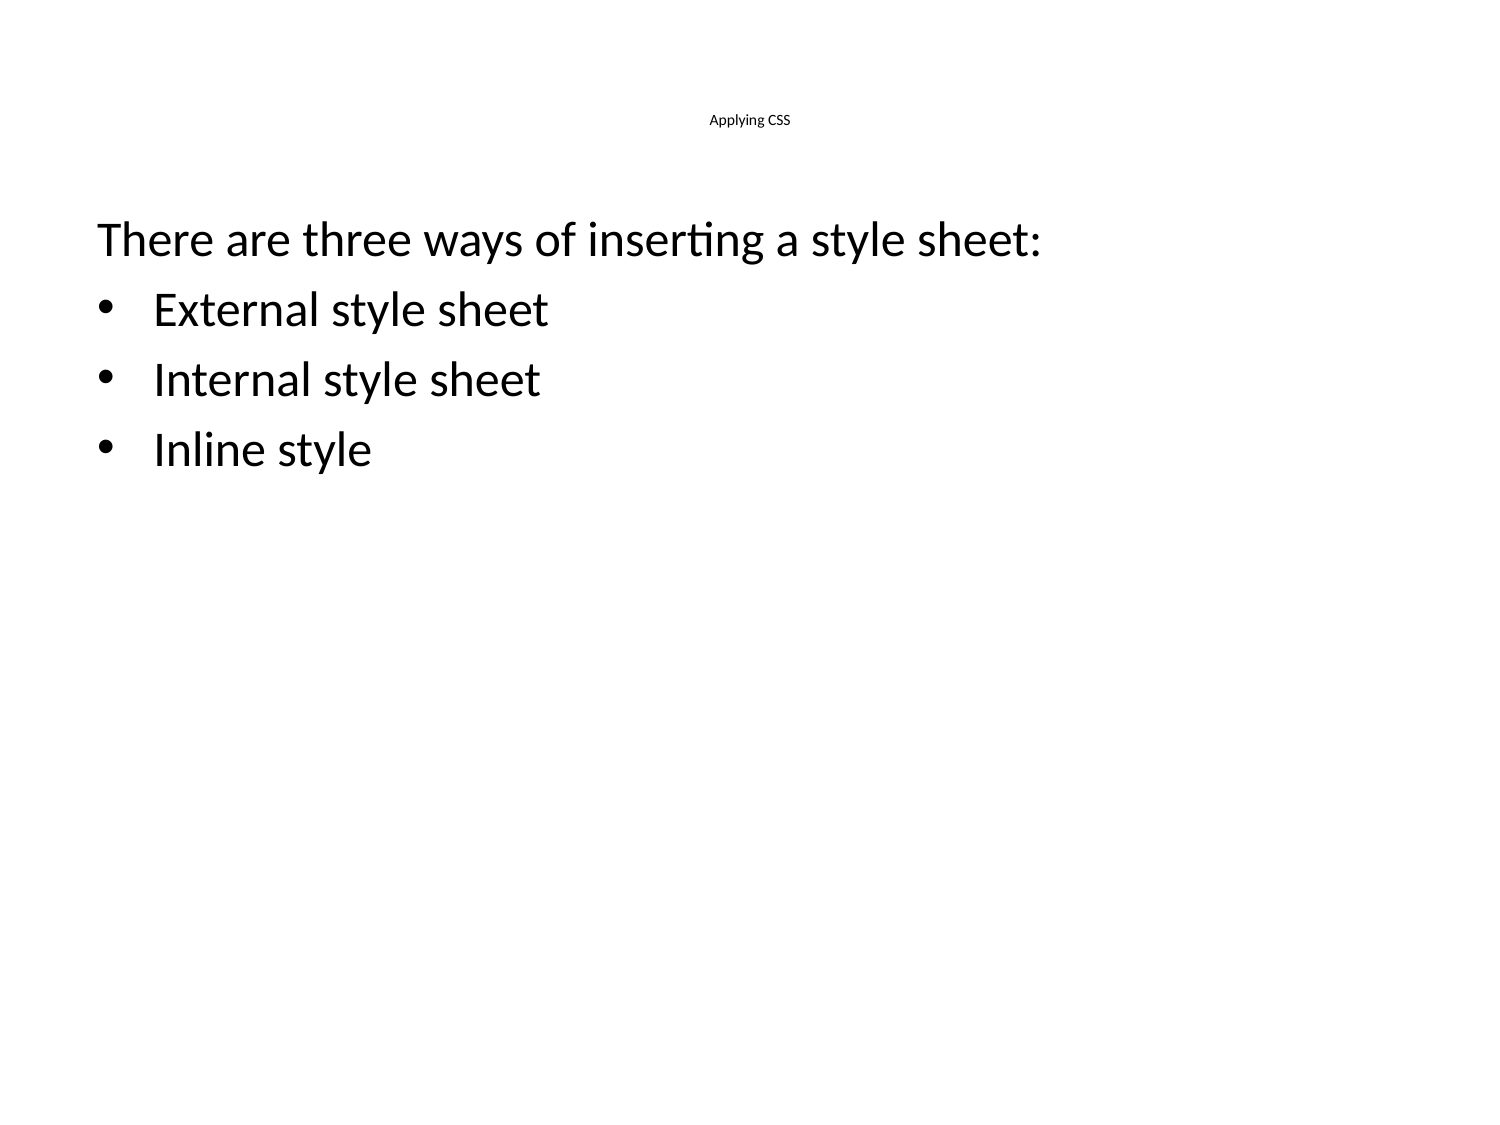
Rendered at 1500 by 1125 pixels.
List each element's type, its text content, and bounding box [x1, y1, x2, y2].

list There are three ways of inserting a style sheet: External style sheet Internal style sheet Inline style [82, 199, 1432, 942]
title Applying CSS [75, 45, 1425, 211]
